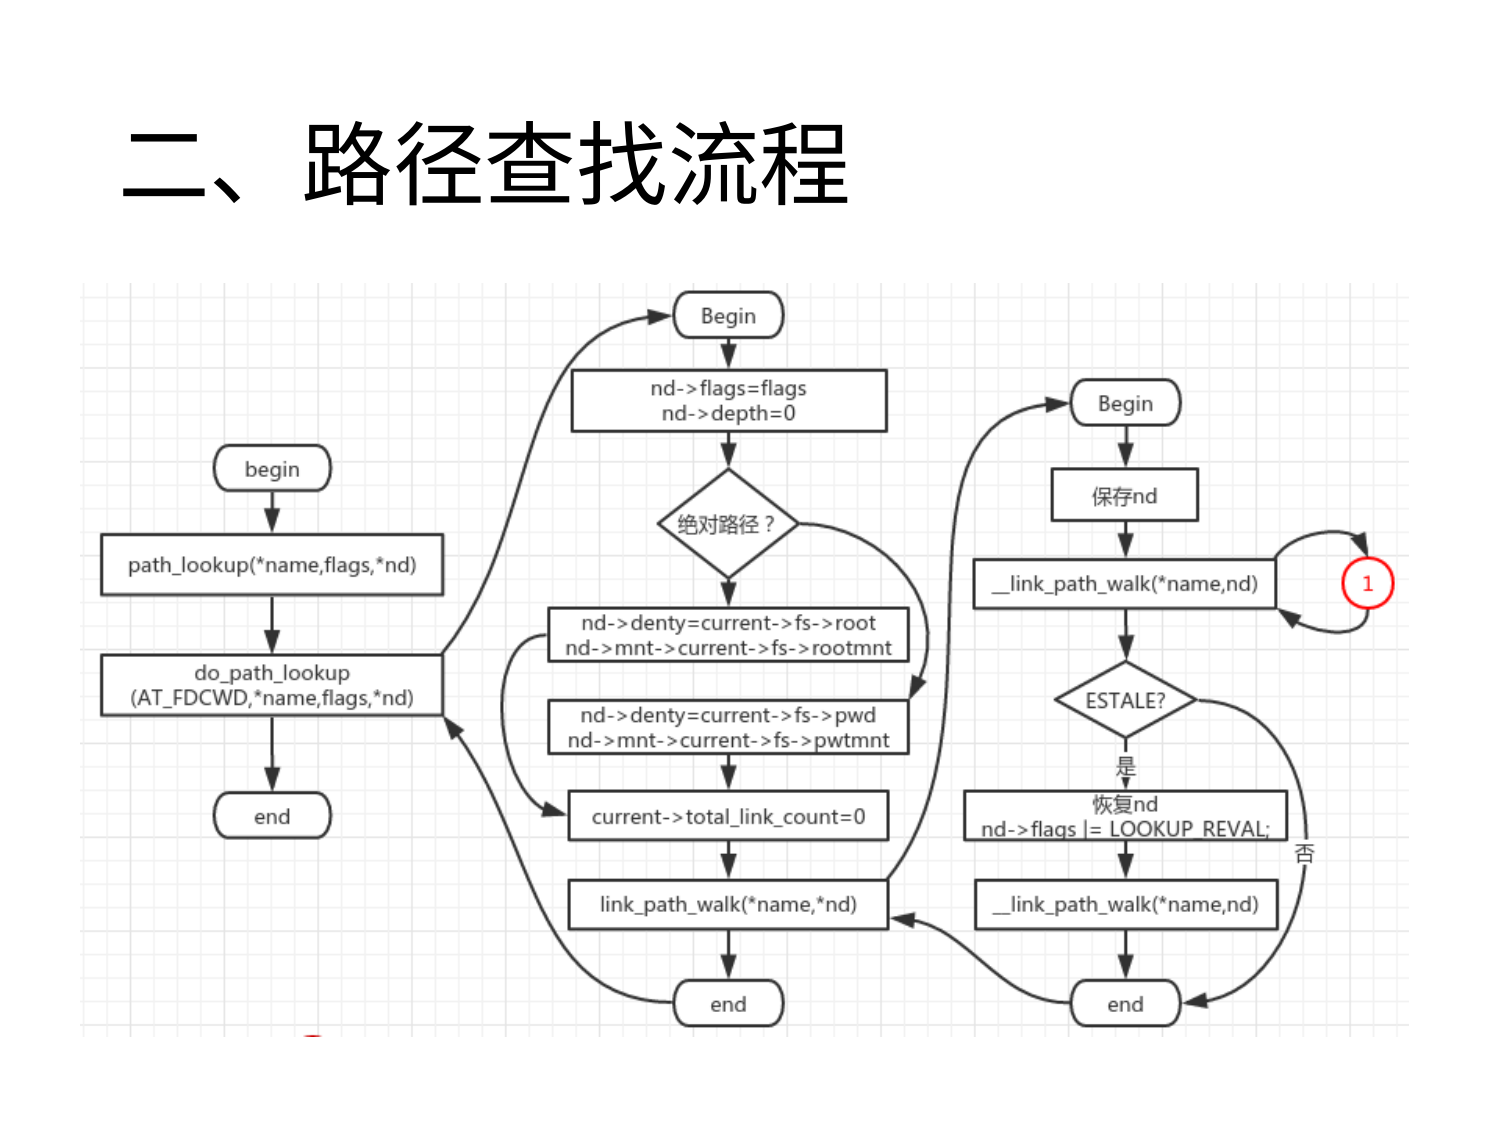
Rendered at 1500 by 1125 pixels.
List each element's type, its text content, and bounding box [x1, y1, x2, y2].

picture [80, 283, 1409, 1037]
title 二、路径查找流程 [103, 59, 1397, 278]
